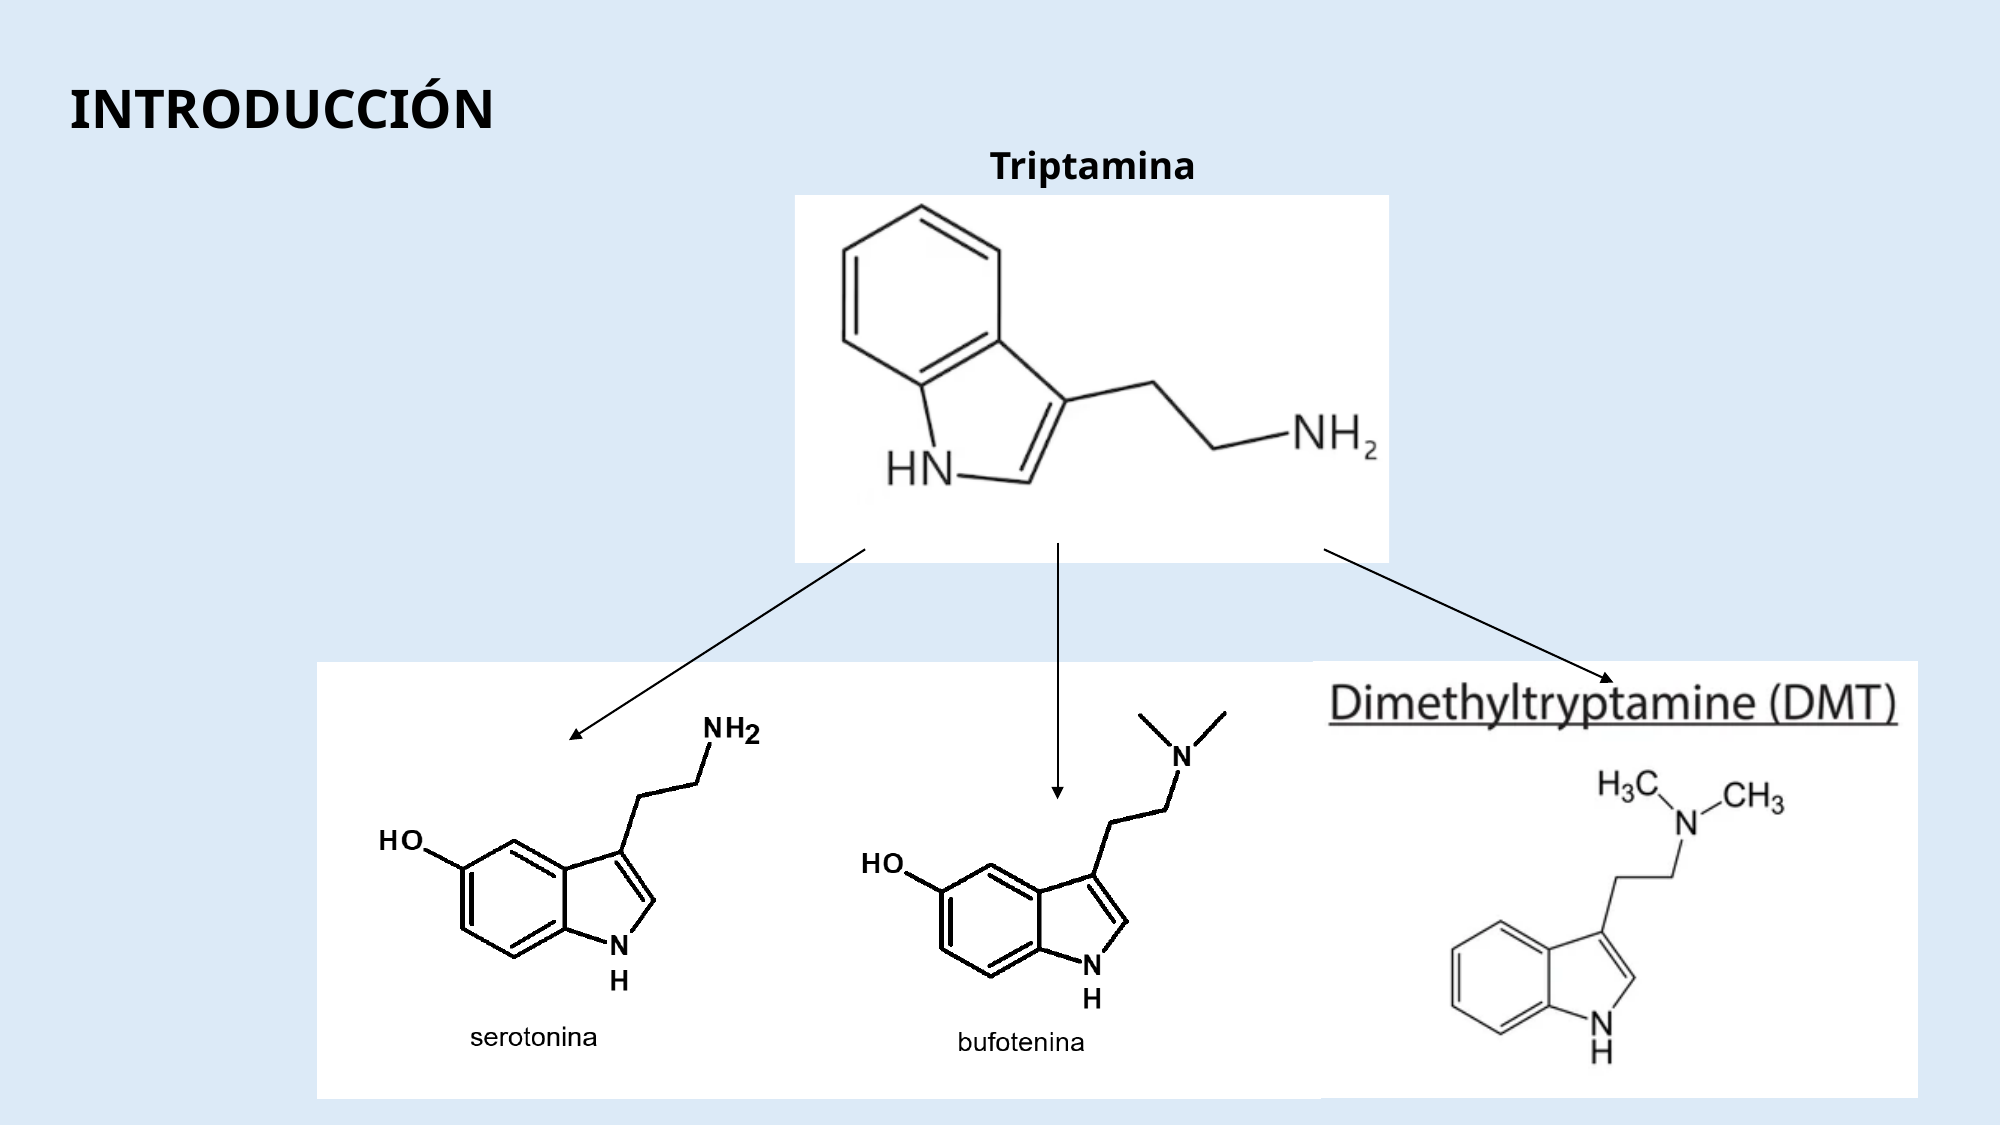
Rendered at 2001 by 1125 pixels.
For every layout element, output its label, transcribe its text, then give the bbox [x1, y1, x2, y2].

title INTRODUCCIÓN [55, 57, 780, 165]
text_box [568, 548, 866, 741]
picture [316, 660, 1920, 1100]
picture [794, 194, 1390, 563]
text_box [1323, 548, 1614, 683]
text_box Triptamina [873, 134, 1313, 194]
